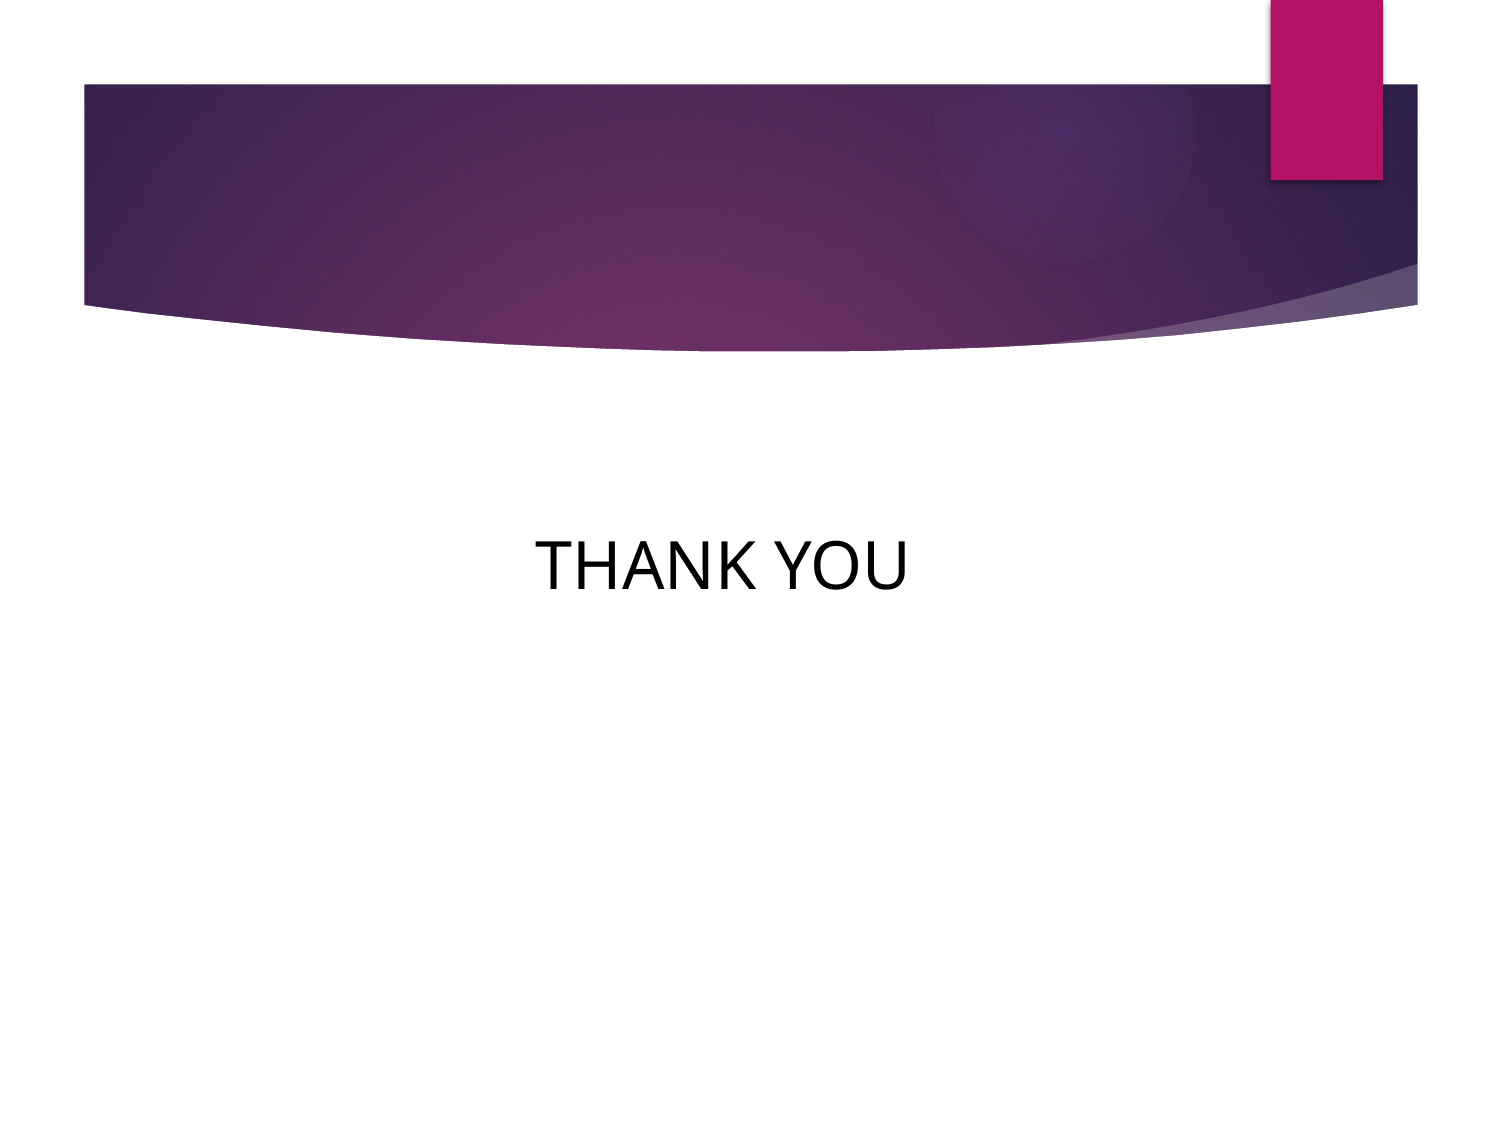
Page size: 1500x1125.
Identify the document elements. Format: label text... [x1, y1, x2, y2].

title THANK YOU [203, 504, 1244, 621]
